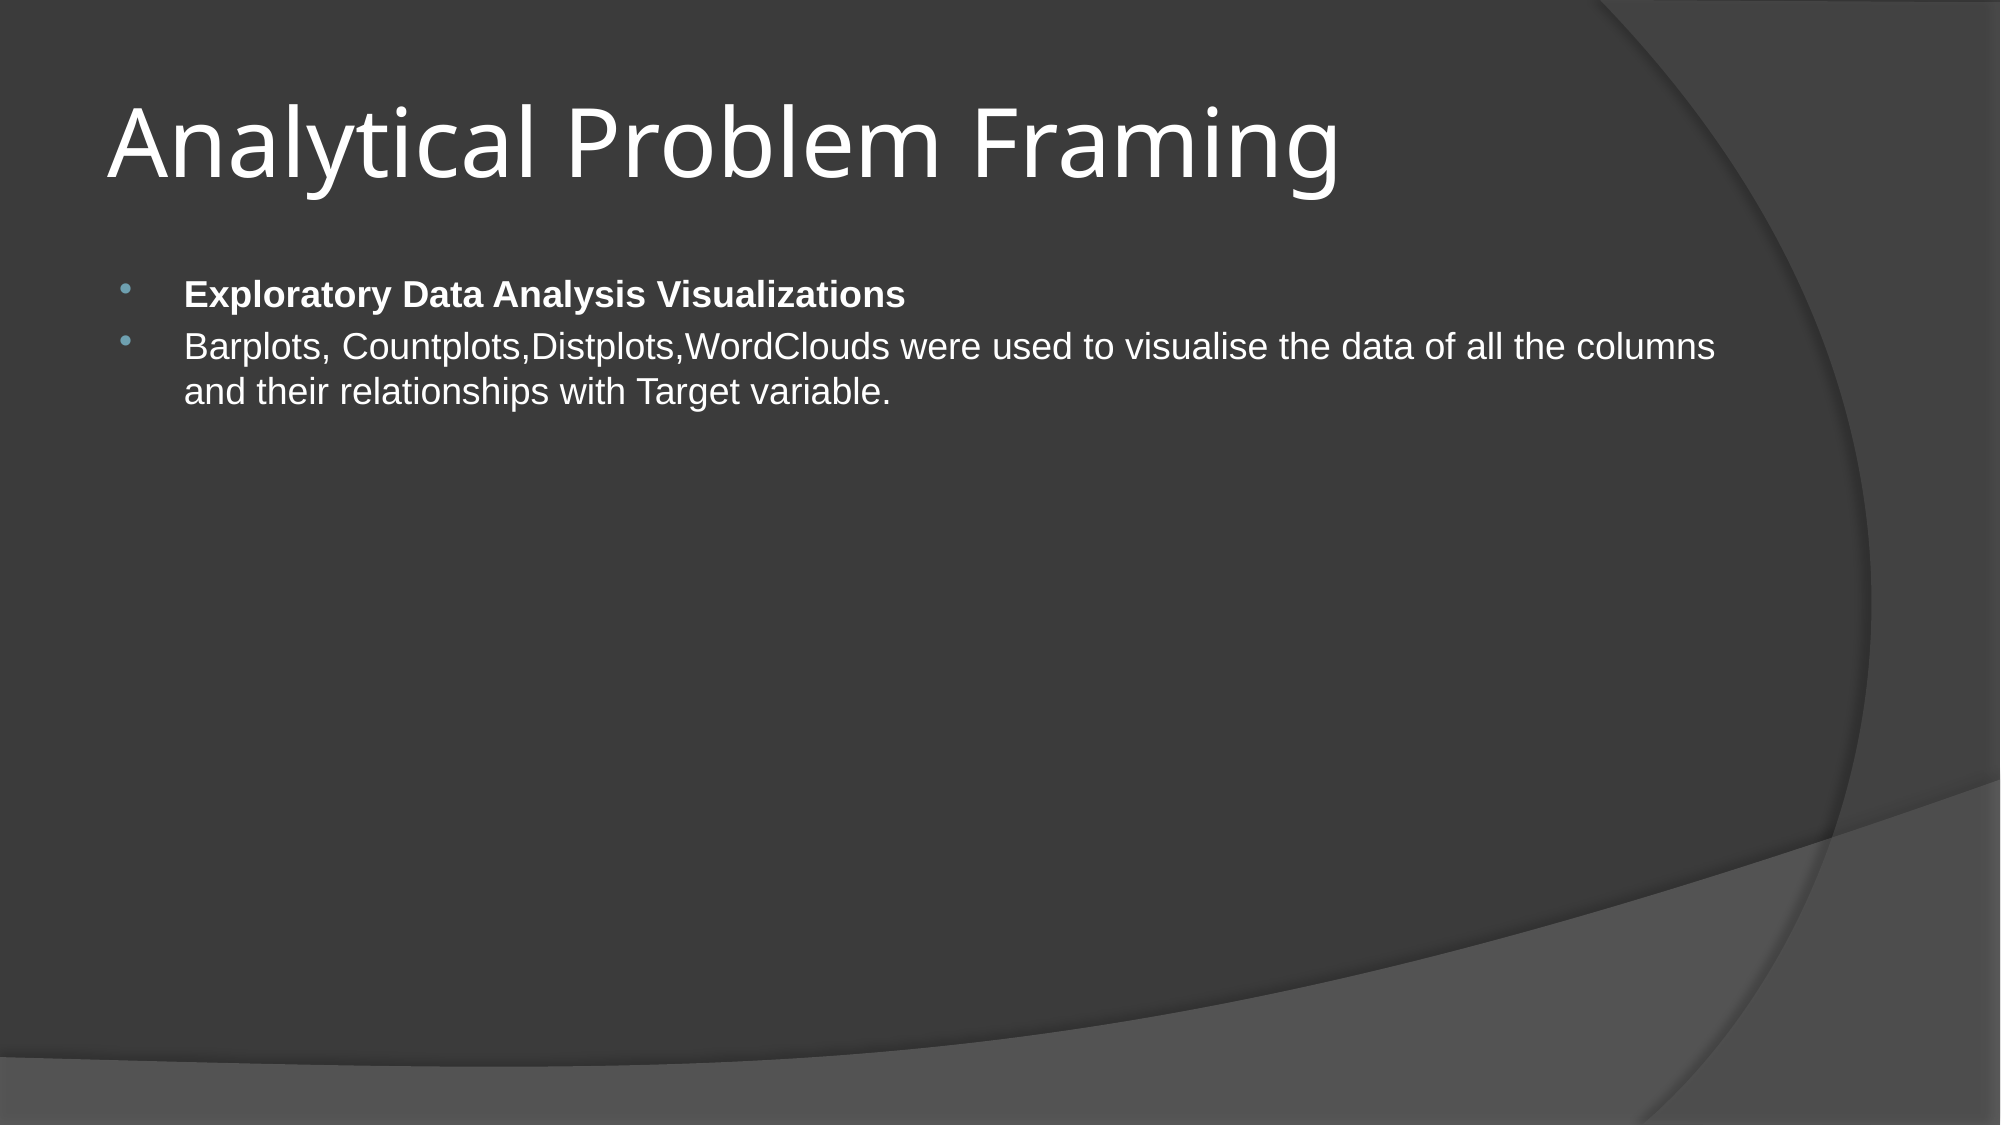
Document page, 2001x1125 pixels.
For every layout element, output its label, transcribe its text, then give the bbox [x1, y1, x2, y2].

list Exploratory Data Analysis Visualizations Barplots, Countplots,Distplots,WordClouds were used to visualise the data of all the columns and their relationships with Target variable. [99, 262, 1734, 1005]
title Analytical Problem Framing [99, 45, 1734, 233]
